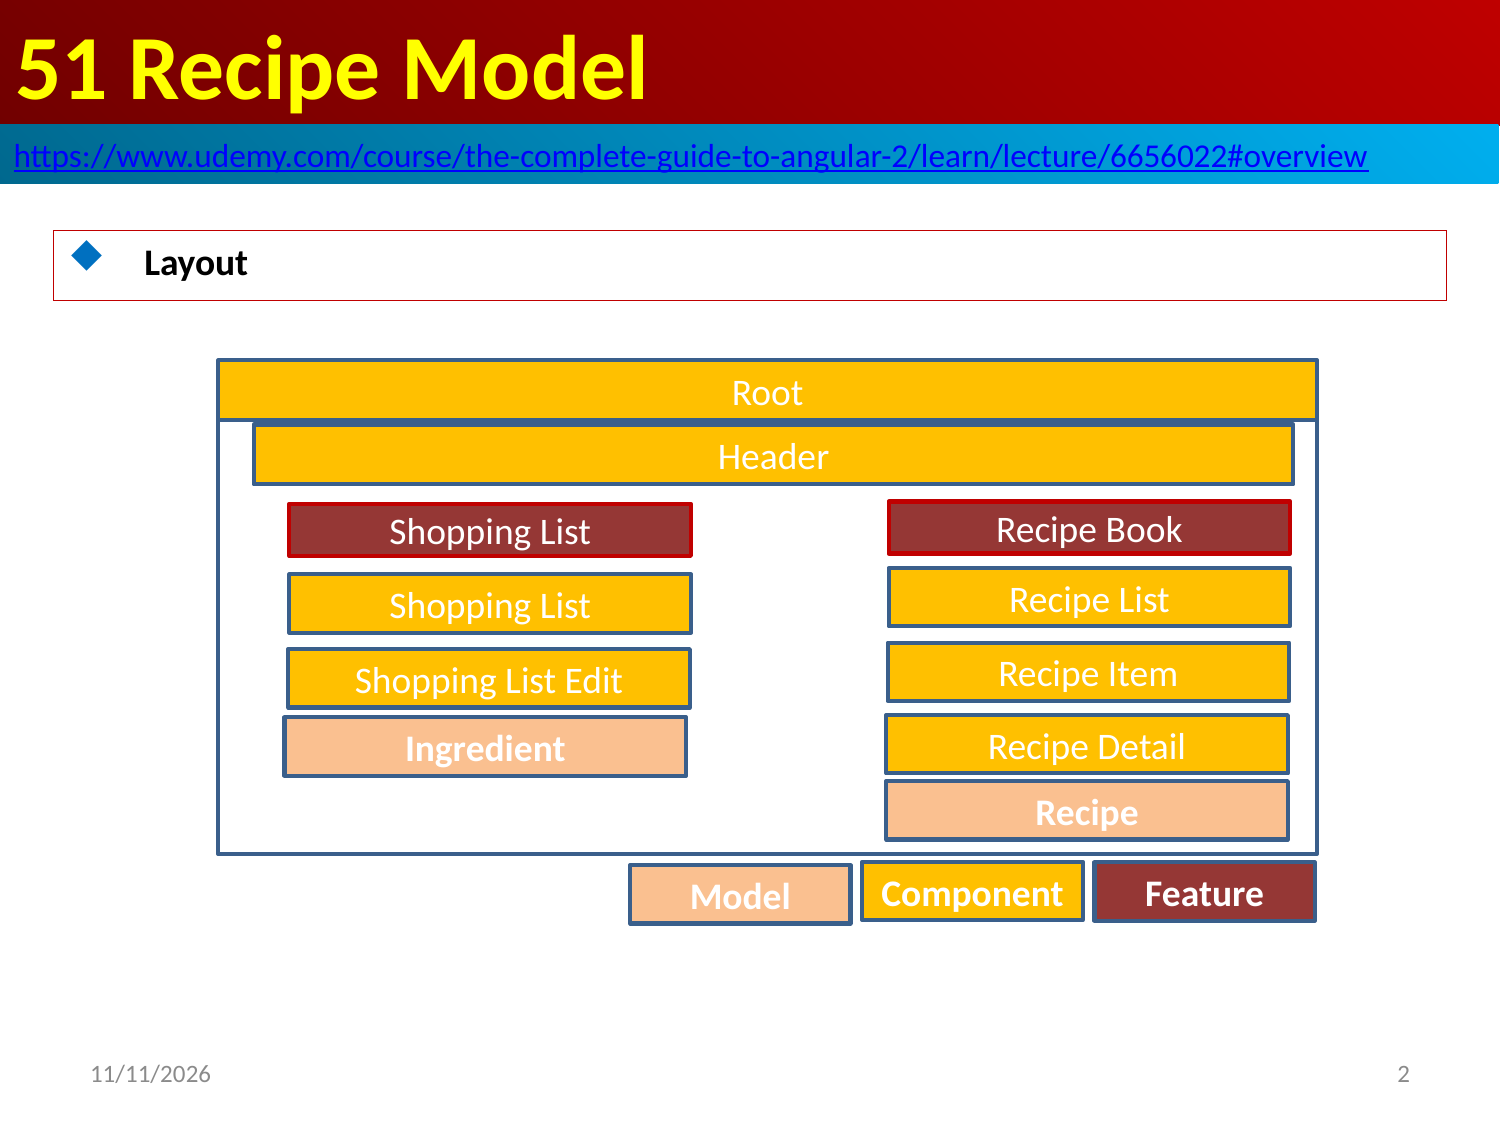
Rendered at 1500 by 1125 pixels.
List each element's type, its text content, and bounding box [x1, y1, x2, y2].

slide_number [75, 1042, 425, 1103]
slide_number 2 [1074, 1042, 1425, 1103]
text_box Recipe List [887, 566, 1292, 628]
text_box Recipe Detail [884, 713, 1290, 775]
text_box Ingredient [282, 715, 688, 778]
subtitle Layout [53, 230, 1447, 301]
text_box https://www.udemy.com/course/the-complete-guide-to-angular-2/learn/lecture/6656022#overview [0, 124, 1499, 184]
text_box Shopping List [287, 572, 693, 635]
text_box Recipe Item [886, 641, 1291, 703]
text_box Header [252, 422, 1295, 486]
text_box Recipe [884, 779, 1290, 842]
text_box Shopping List Edit [286, 647, 692, 710]
text_box Feature [1092, 860, 1317, 923]
text_box Model [628, 863, 853, 926]
title 51 Recipe Model [0, 0, 1500, 126]
text_box Component [860, 860, 1085, 922]
text_box Root [216, 358, 1319, 419]
text_box [216, 418, 1319, 856]
